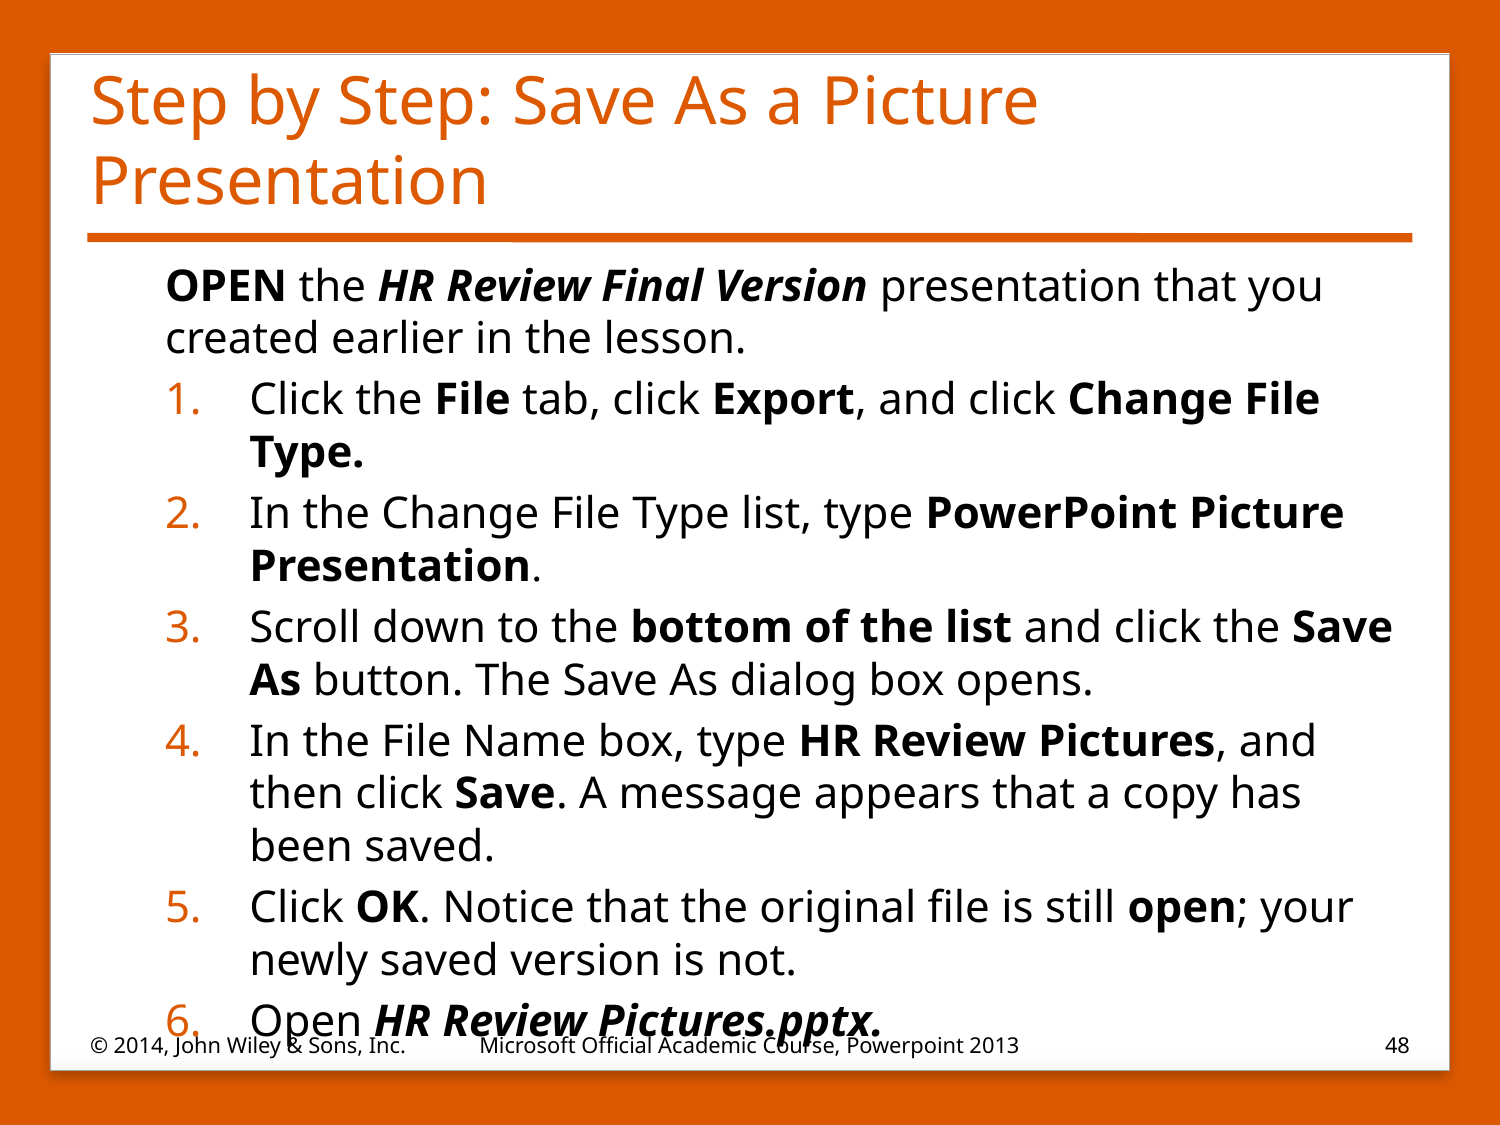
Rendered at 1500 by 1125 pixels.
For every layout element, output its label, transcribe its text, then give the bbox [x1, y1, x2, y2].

footer Microsoft Official Academic Course, Powerpoint 2013 [449, 1024, 1051, 1103]
slide_number 48 [1074, 1024, 1426, 1103]
list OPEN the HR Review Final Version presentation that you created earlier in the lesson. Click the File tab, click Export, and click Change File Type. In the Change File Type list, type PowerPoint Picture Presentation. Scroll down to the bottom of the list and click the Save As button. The Save As dialog box opens. In the File Name box, type HR Review Pictures, and then click Save. A message appears that a copy has been saved. Click OK. Notice that the original file is still open; your newly saved version is not. Open HR Review Pictures.pptx. [75, 249, 1425, 1063]
title Step by Step: Save As a Picture Presentation [74, 74, 1426, 226]
slide_number © 2014, John Wiley & Sons, Inc. [74, 1024, 426, 1103]
